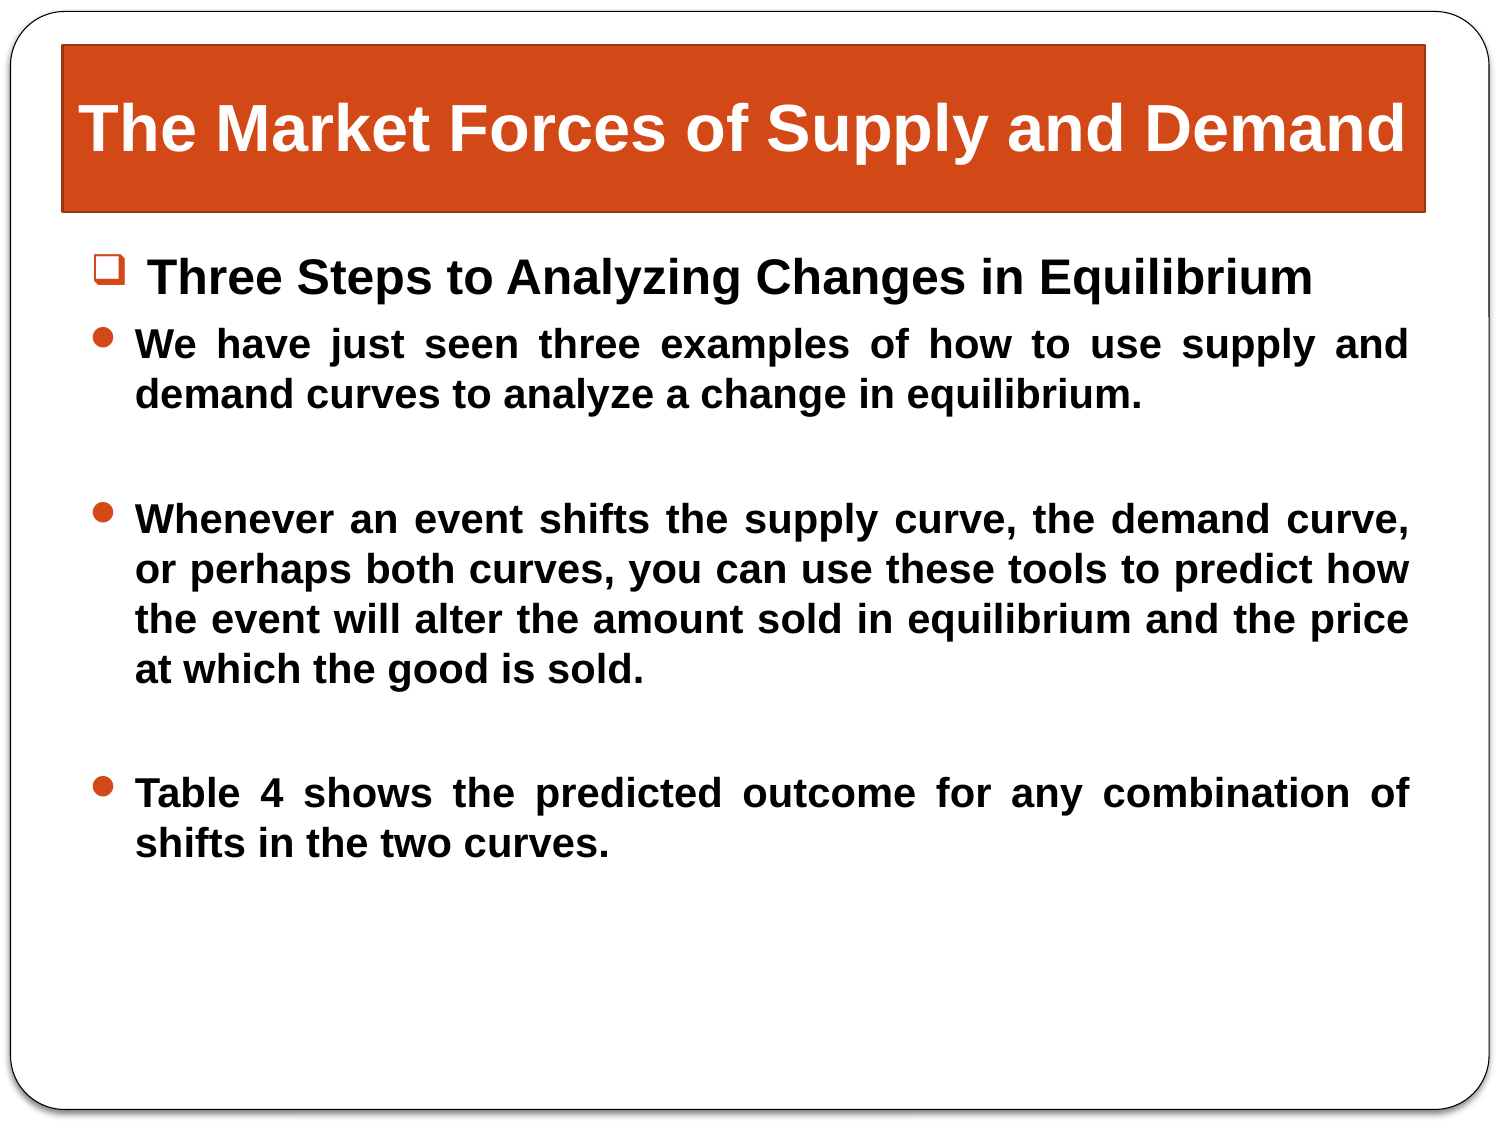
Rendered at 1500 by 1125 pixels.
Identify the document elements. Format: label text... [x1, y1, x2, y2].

list Three Steps to Analyzing Changes in Equilibrium We have just seen three examples of how to use supply and demand curves to analyze a change in equilibrium. Whenever an event shifts the supply curve, the demand curve, or perhaps both curves, you can use these tools to predict how the event will alter the amount sold in equilibrium and the price at which the good is sold. Table 4 shows the predicted outcome for any combination of shifts in the two curves. [75, 237, 1425, 1038]
title The Market Forces of Supply and Demand [61, 44, 1426, 213]
